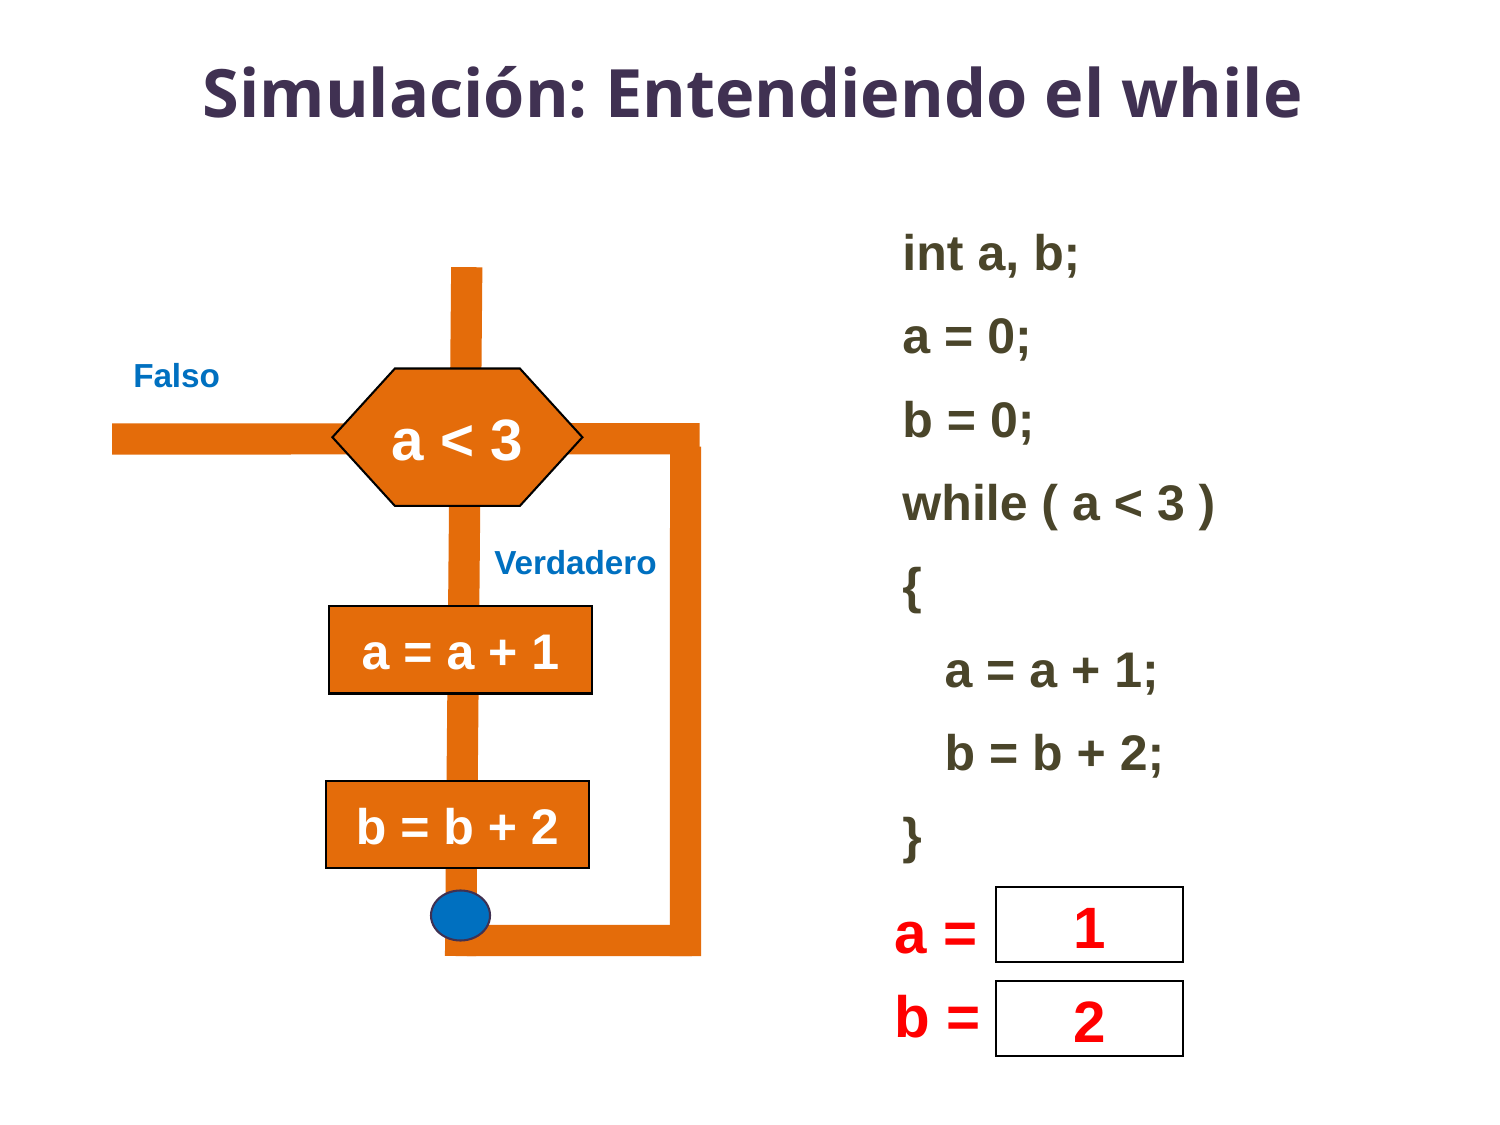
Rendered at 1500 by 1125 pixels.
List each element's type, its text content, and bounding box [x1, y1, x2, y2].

text_box a < 3 [332, 368, 583, 506]
text_box [430, 890, 491, 941]
text_box int a, b; a = 0; b = 0; while ( a < 3 ) { a = a + 1; b = b + 2; } [887, 189, 1319, 872]
text_box Falso [118, 346, 235, 402]
text_box a = a + 1 [329, 606, 592, 694]
text_box a = b = [879, 874, 1005, 1057]
text_box b = b + 2 [326, 781, 589, 869]
title Simulación: Entendiendo el while [183, 0, 1324, 185]
text_box Verdadero [479, 534, 672, 589]
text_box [995, 887, 1184, 1057]
